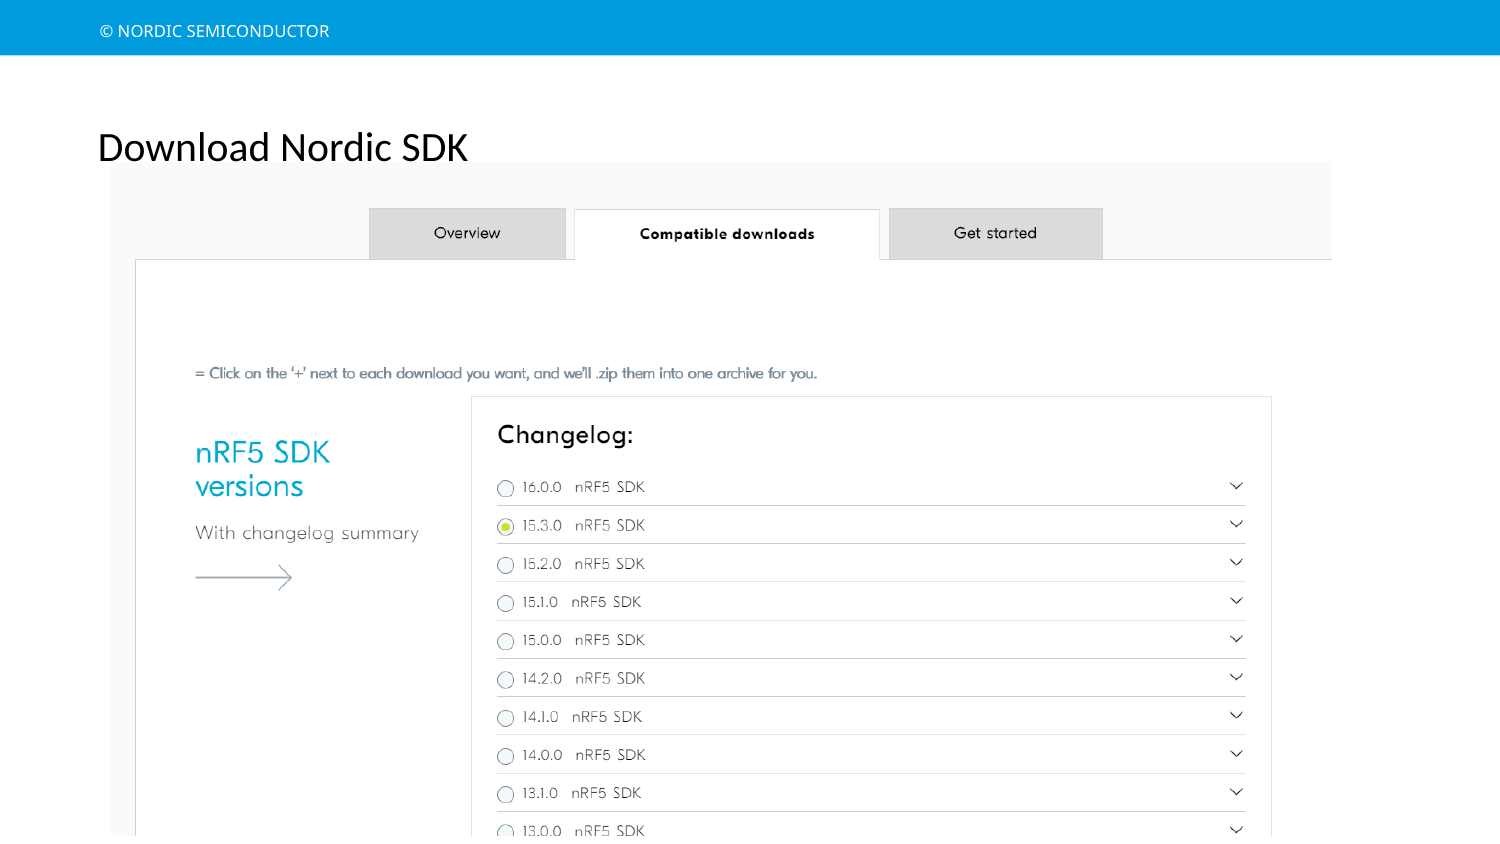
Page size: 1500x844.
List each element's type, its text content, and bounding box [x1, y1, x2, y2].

title Download Nordic SDK [82, 88, 1360, 170]
picture [111, 162, 1332, 837]
